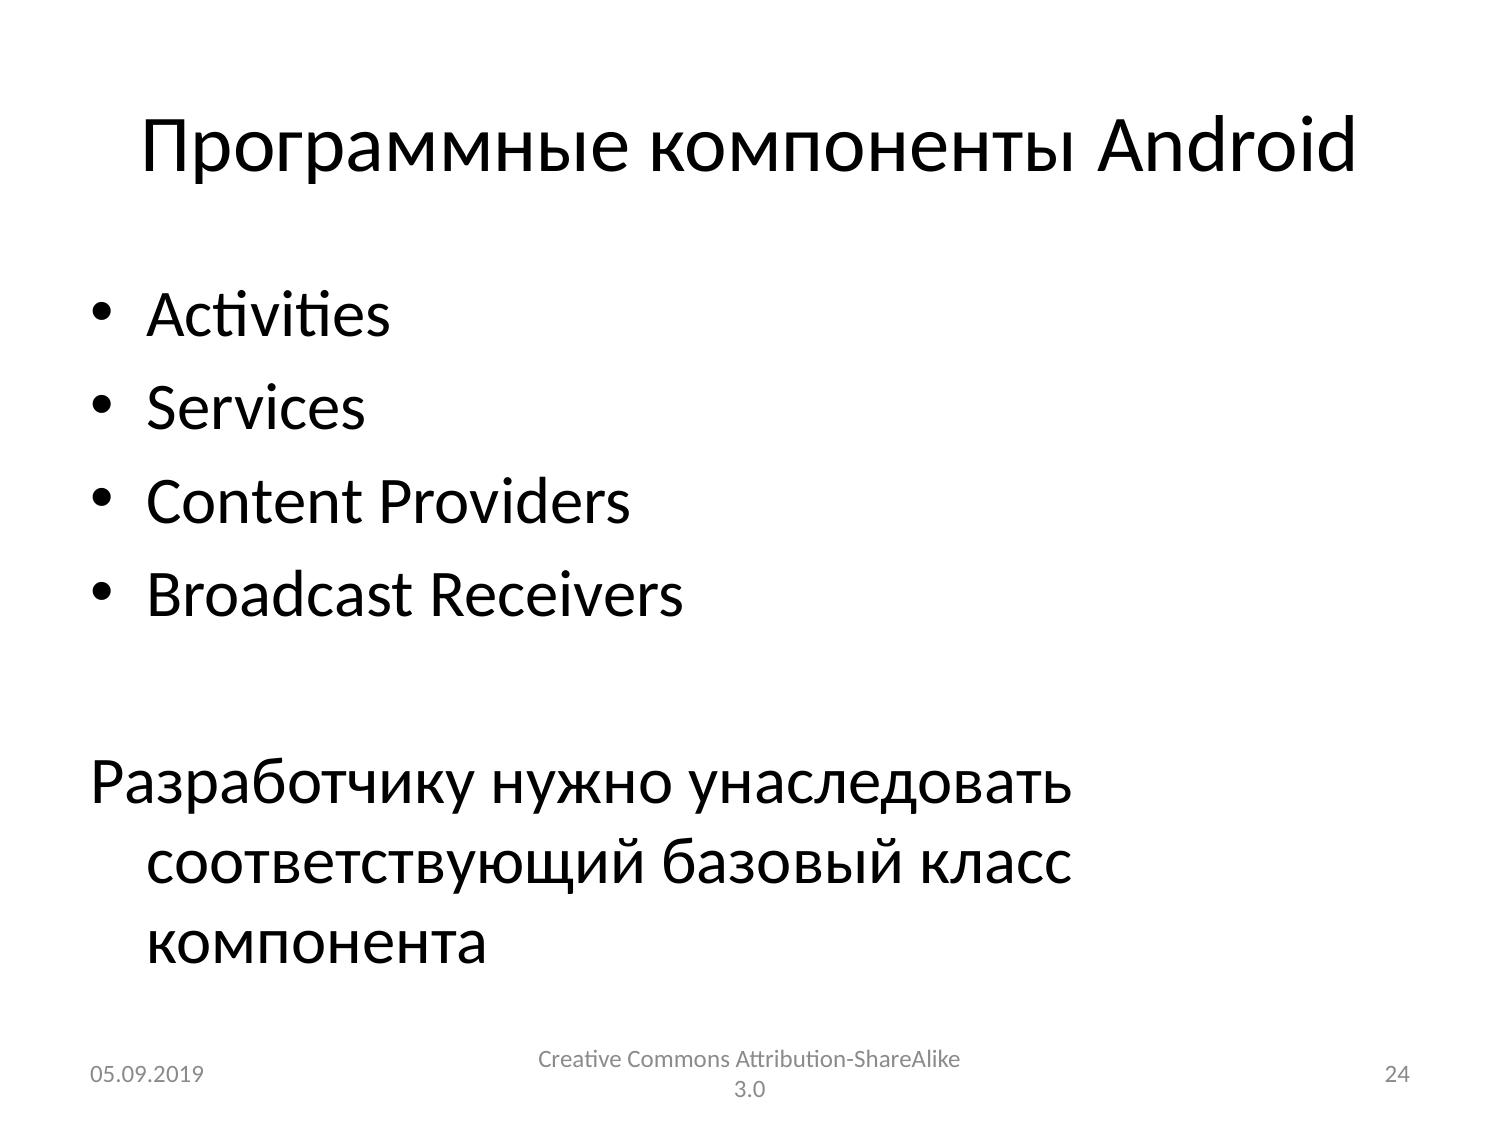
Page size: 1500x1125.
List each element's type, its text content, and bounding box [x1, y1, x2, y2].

slide_number 24 [1074, 1042, 1425, 1103]
list Activities Services Content Providers Broadcast Receivers Разработчику нужно унаследовать соответствующий базовый класс компонента [75, 262, 1425, 1005]
footer Creative Commons Attribution-ShareAlike 3.0 [512, 1042, 988, 1103]
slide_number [75, 1042, 425, 1103]
title Программные компоненты Android [75, 45, 1425, 233]
